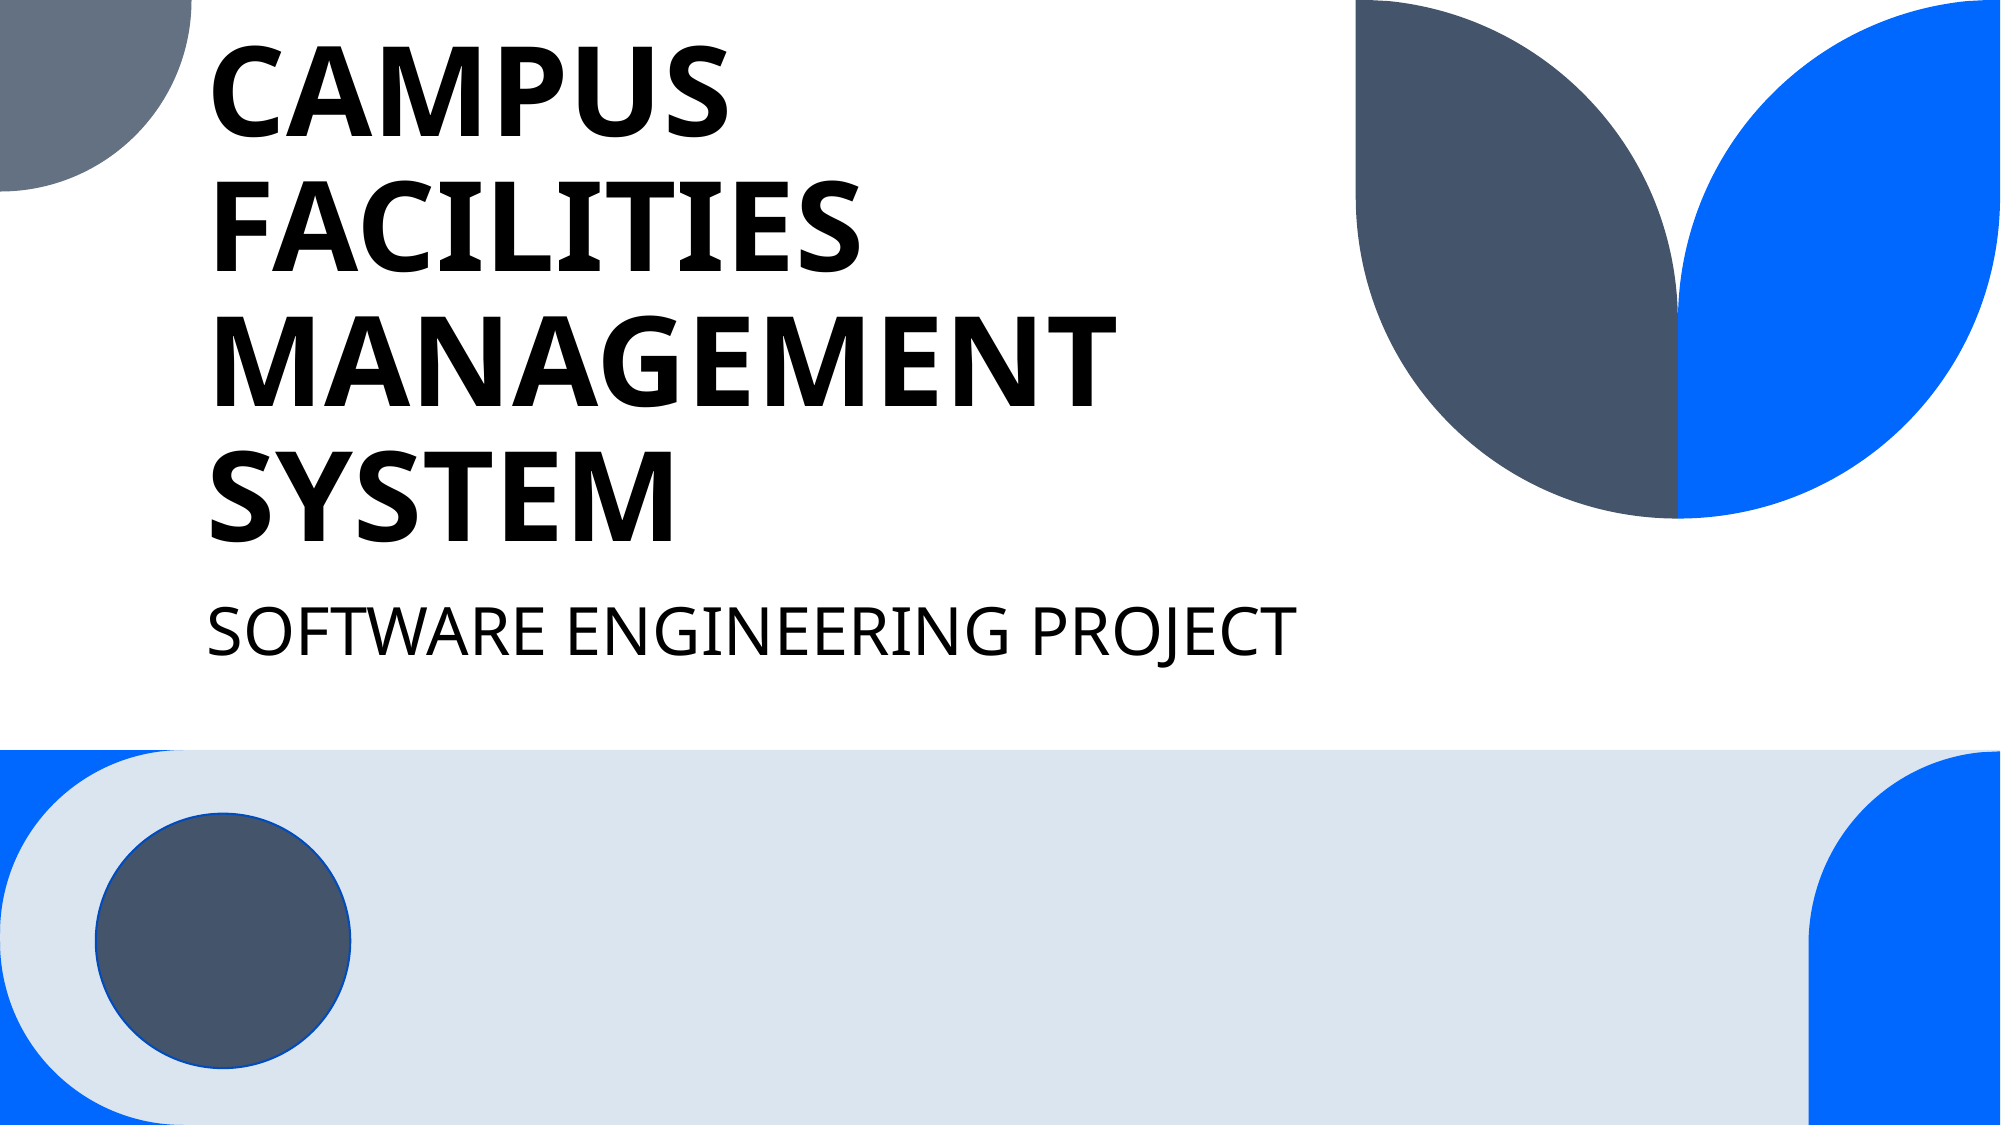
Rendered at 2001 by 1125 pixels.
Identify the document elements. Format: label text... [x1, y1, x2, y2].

title CAMPUS FACILITIES MANAGEMENT SYSTEM [191, 184, 1356, 576]
subtitle SOFTWARE ENGINEERING PROJECT [191, 590, 1750, 724]
